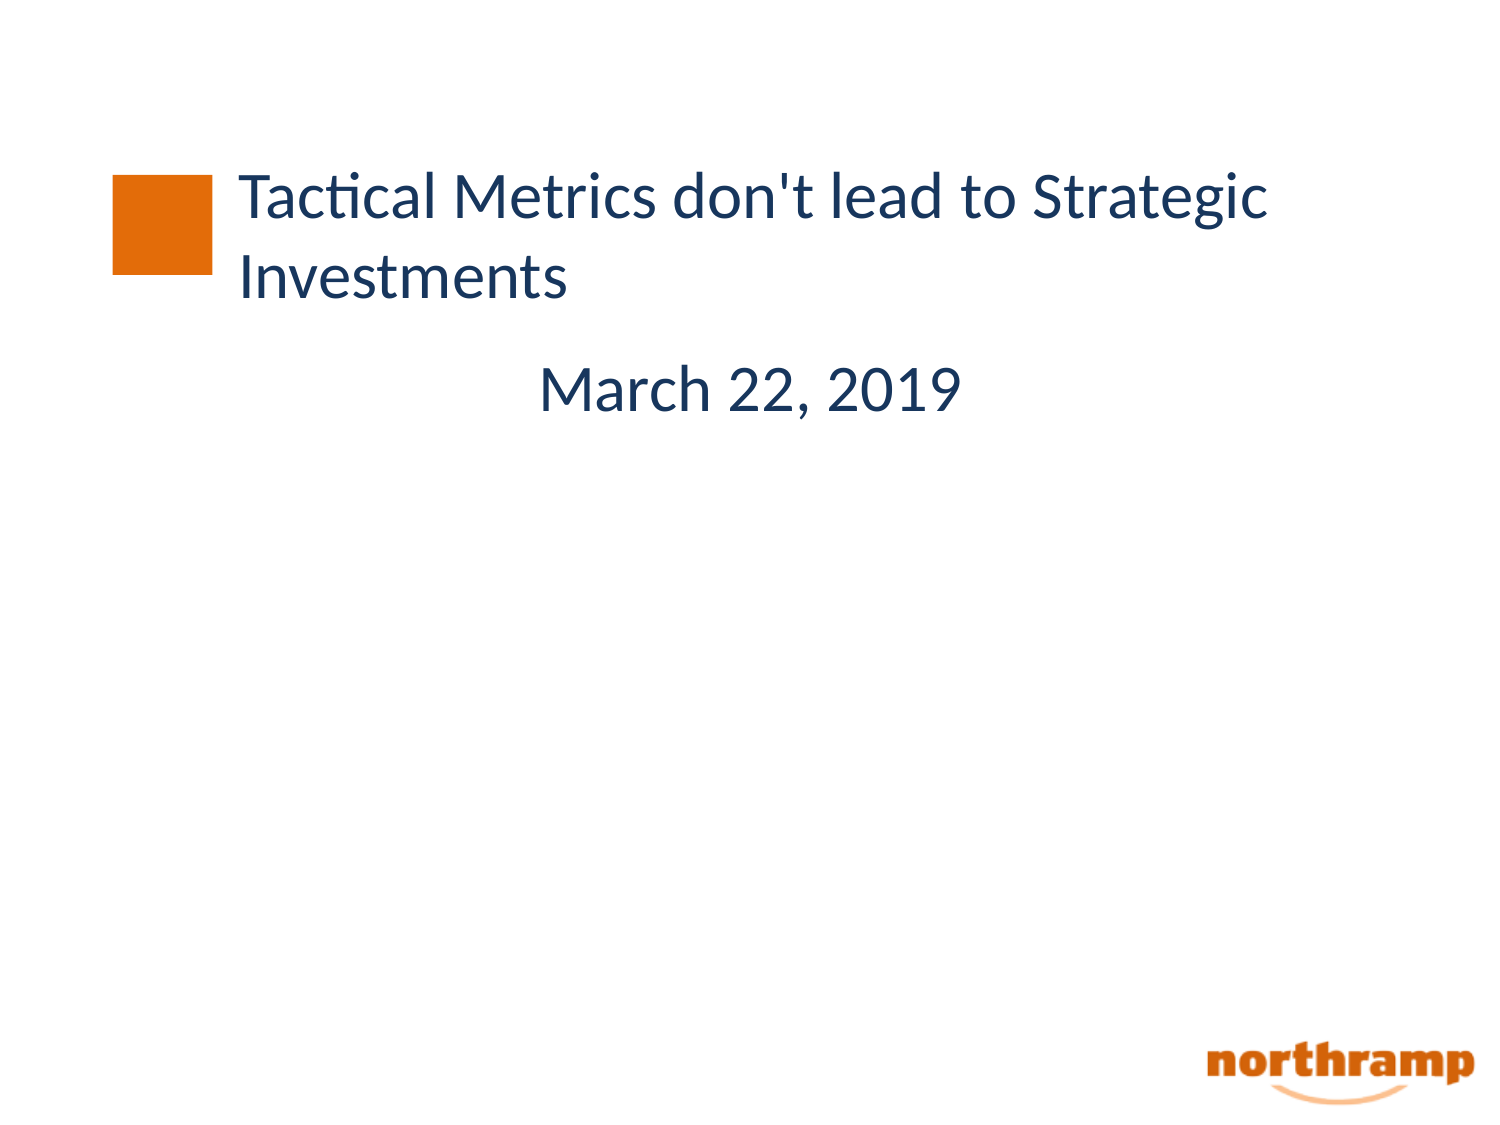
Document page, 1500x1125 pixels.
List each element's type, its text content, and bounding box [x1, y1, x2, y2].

subtitle March 22, 2019 [225, 337, 1275, 625]
title Tactical Metrics don't lead to Strategic Investments [225, 262, 1325, 363]
picture [1200, 1037, 1482, 1108]
